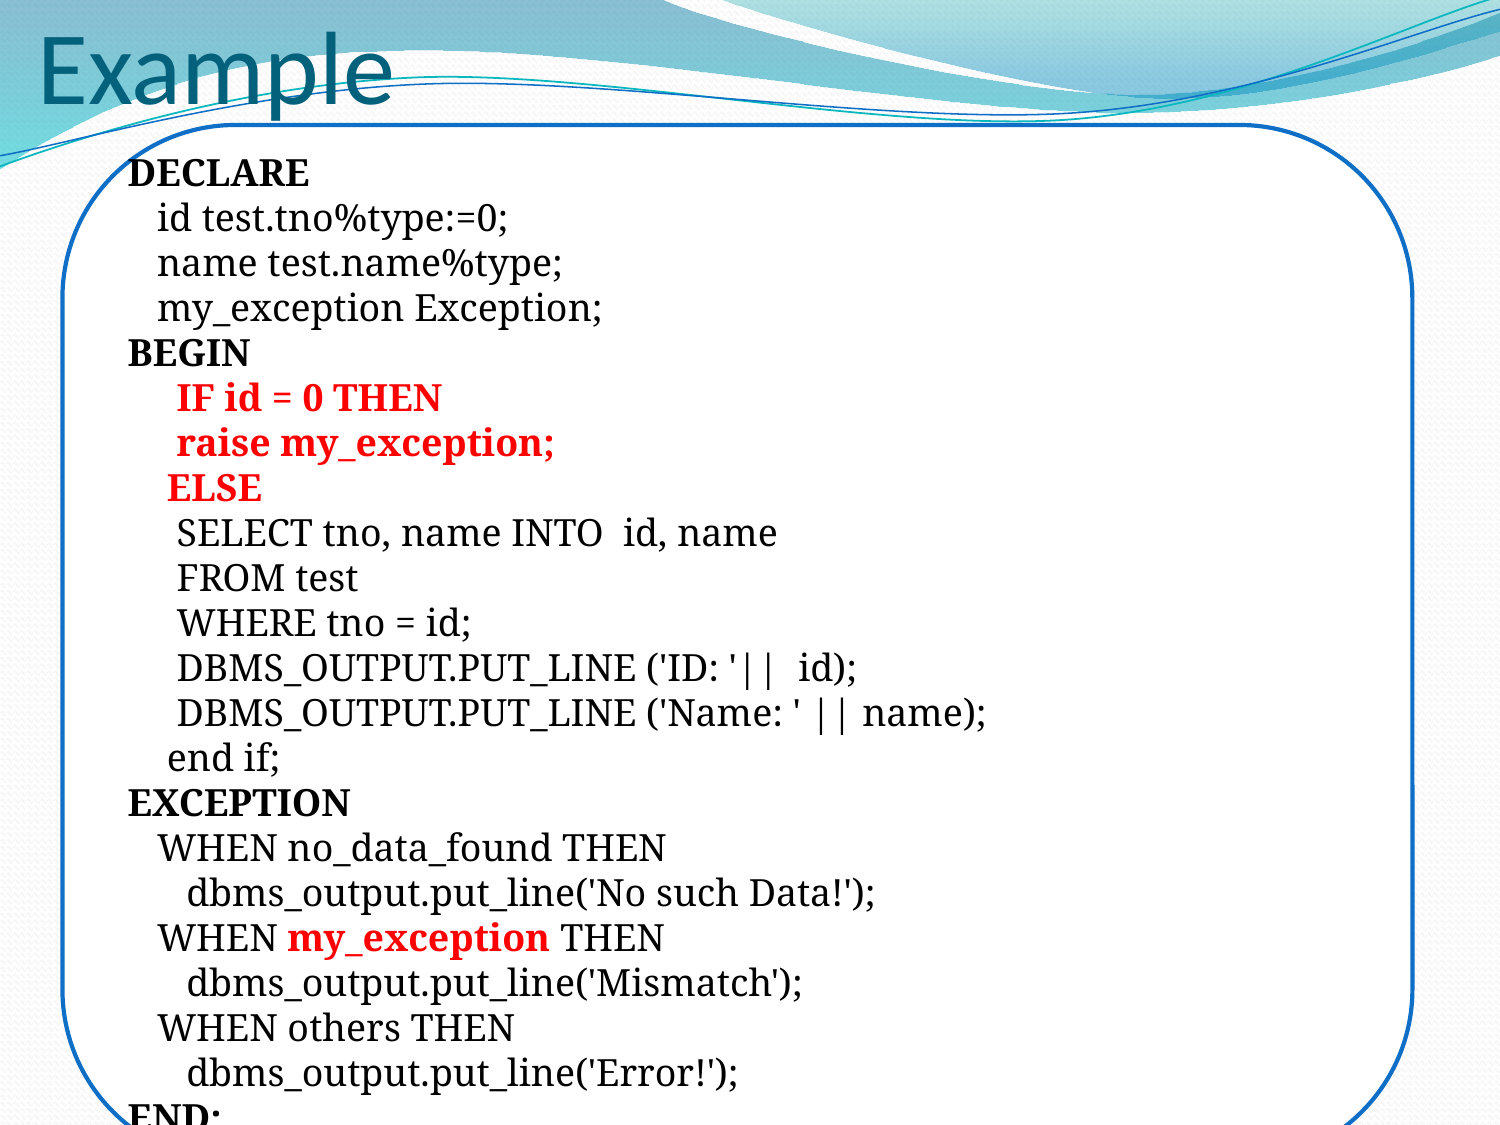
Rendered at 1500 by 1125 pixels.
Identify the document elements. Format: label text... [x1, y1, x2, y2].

title Example [37, 0, 1388, 125]
text_box DECLARE id test.tno%type:=0; name test.name%type; my_exception Exception; BEGIN IF id = 0 THEN raise my_exception; ELSE SELECT tno, name INTO id, name FROM test WHERE tno = id; DBMS_OUTPUT.PUT_LINE ('ID: '|| id); DBMS_OUTPUT.PUT_LINE ('Name: ' || name); end if; EXCEPTION WHEN no_data_found THEN dbms_output.put_line('No such Data!'); WHEN my_exception THEN dbms_output.put_line('Mismatch'); WHEN others THEN dbms_output.put_line('Error!'); END; [60, 122, 1415, 1125]
